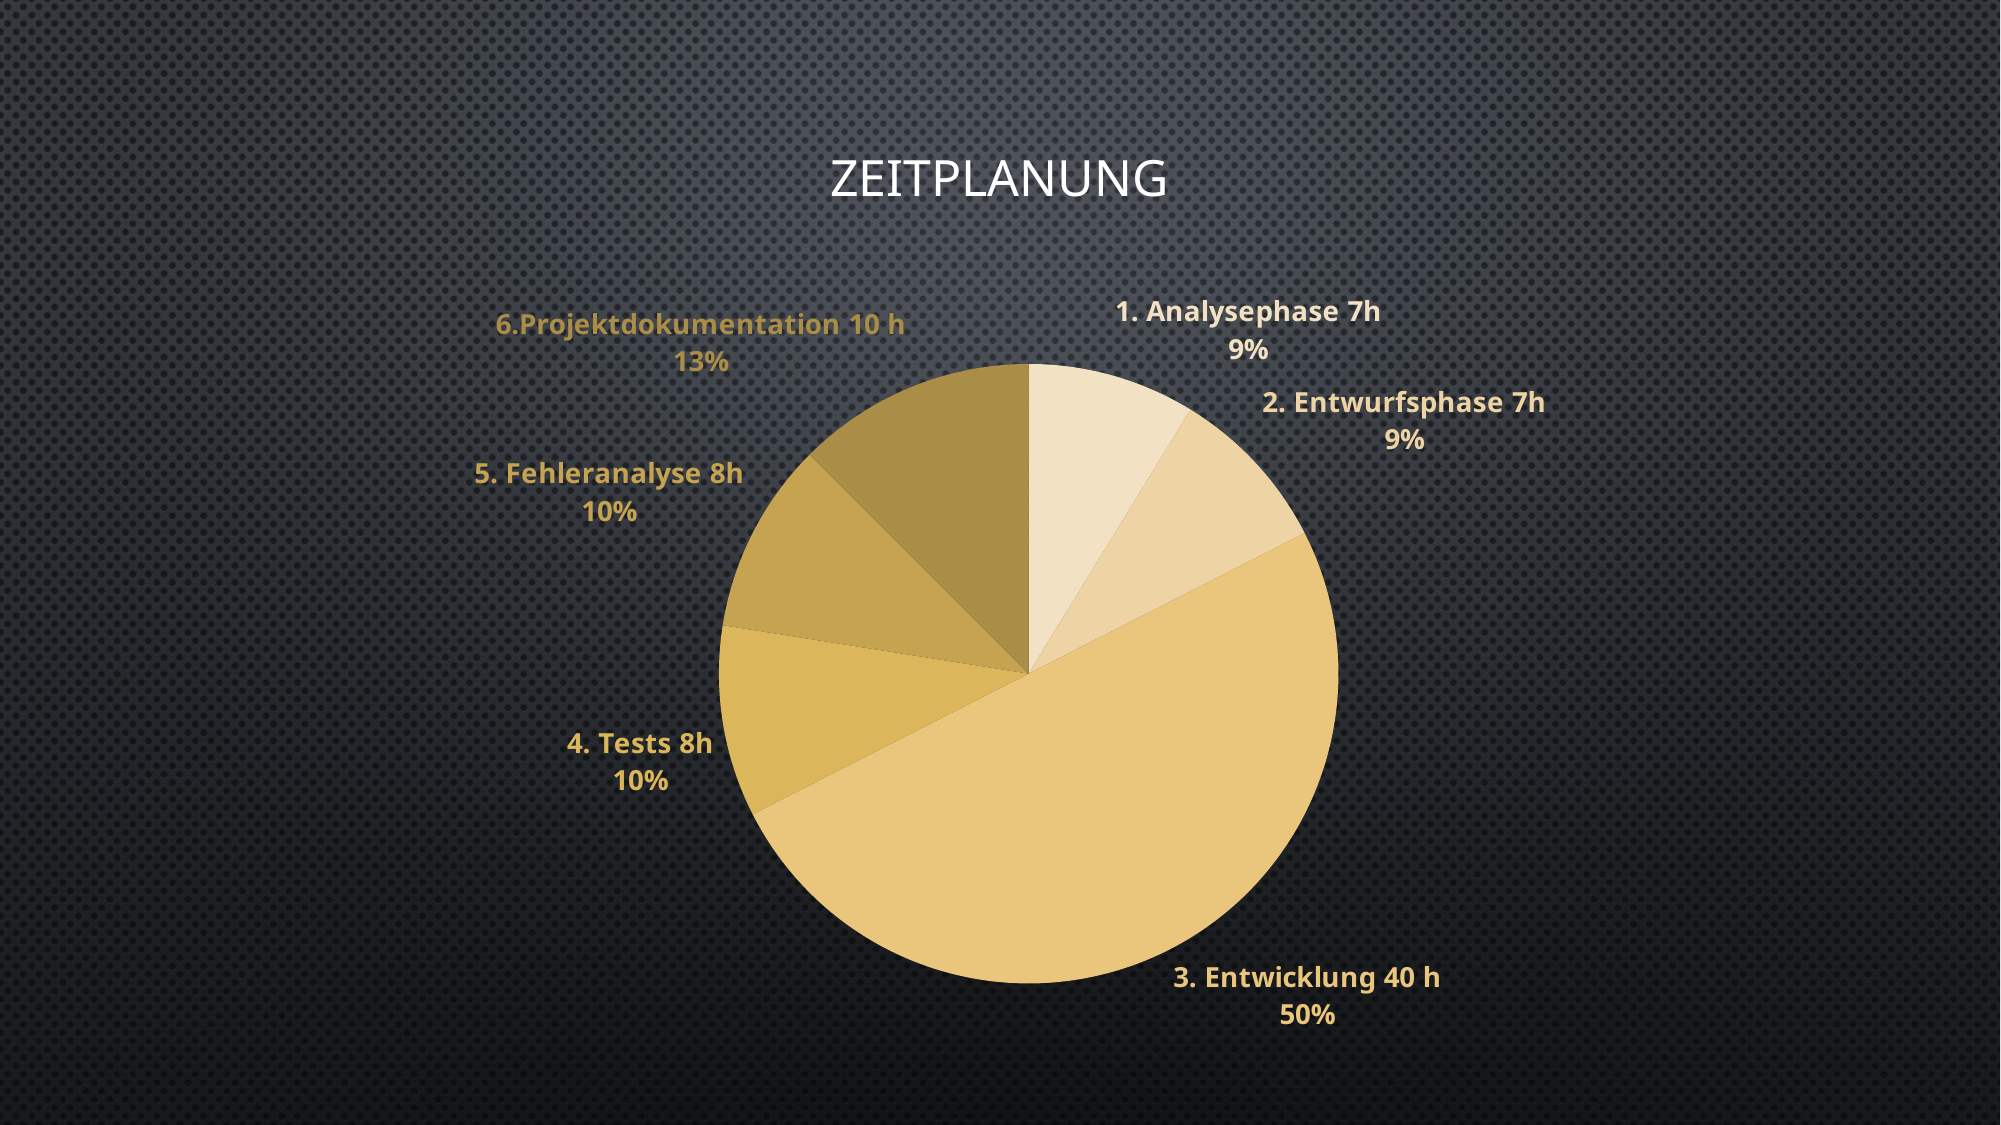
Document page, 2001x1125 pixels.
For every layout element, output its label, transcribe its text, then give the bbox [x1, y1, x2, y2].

chart [270, 270, 1725, 1064]
title Zeitplanung [187, 99, 1813, 254]
